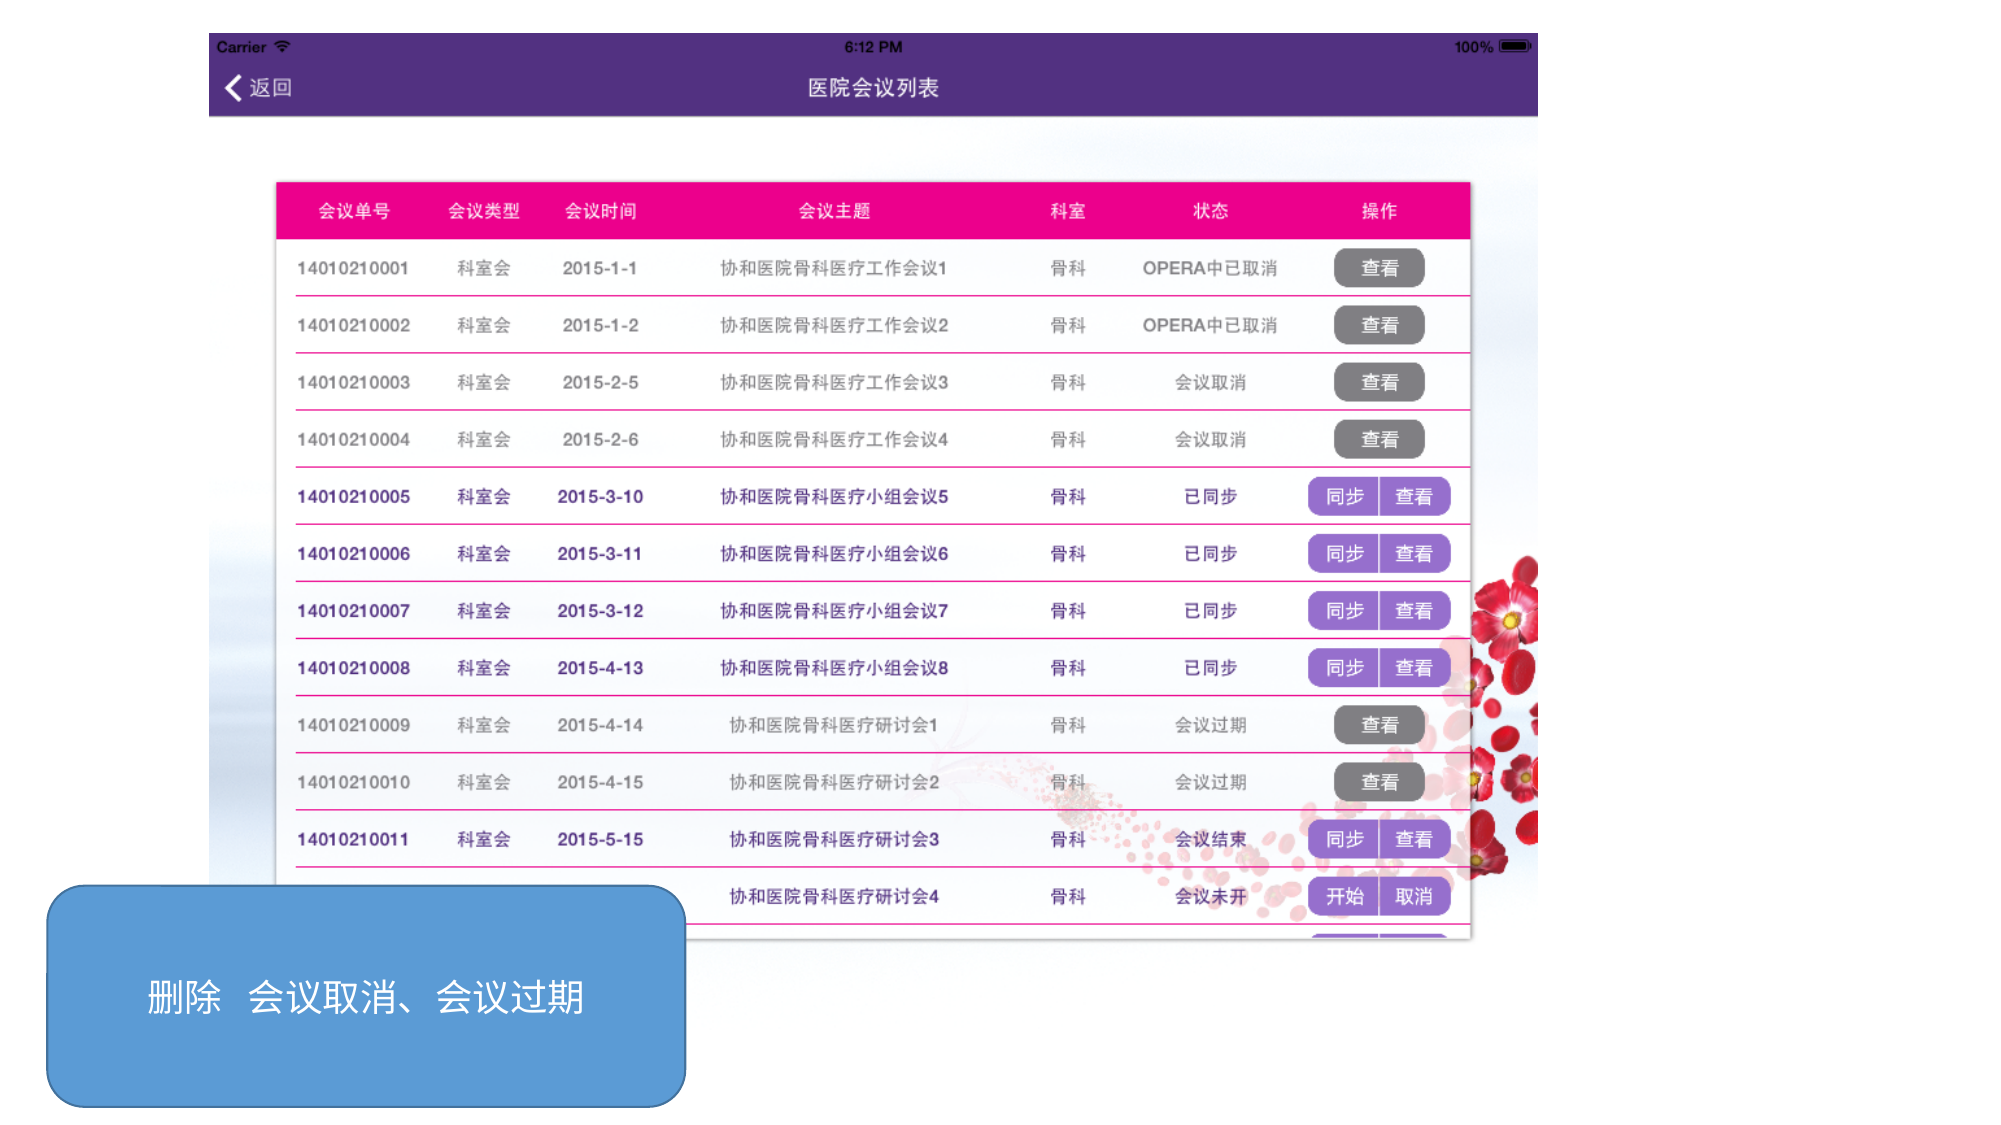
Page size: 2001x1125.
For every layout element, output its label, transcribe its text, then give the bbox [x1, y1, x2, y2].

text_box 删除 会议取消、会议过期 [46, 884, 687, 1108]
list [208, 33, 1538, 1030]
